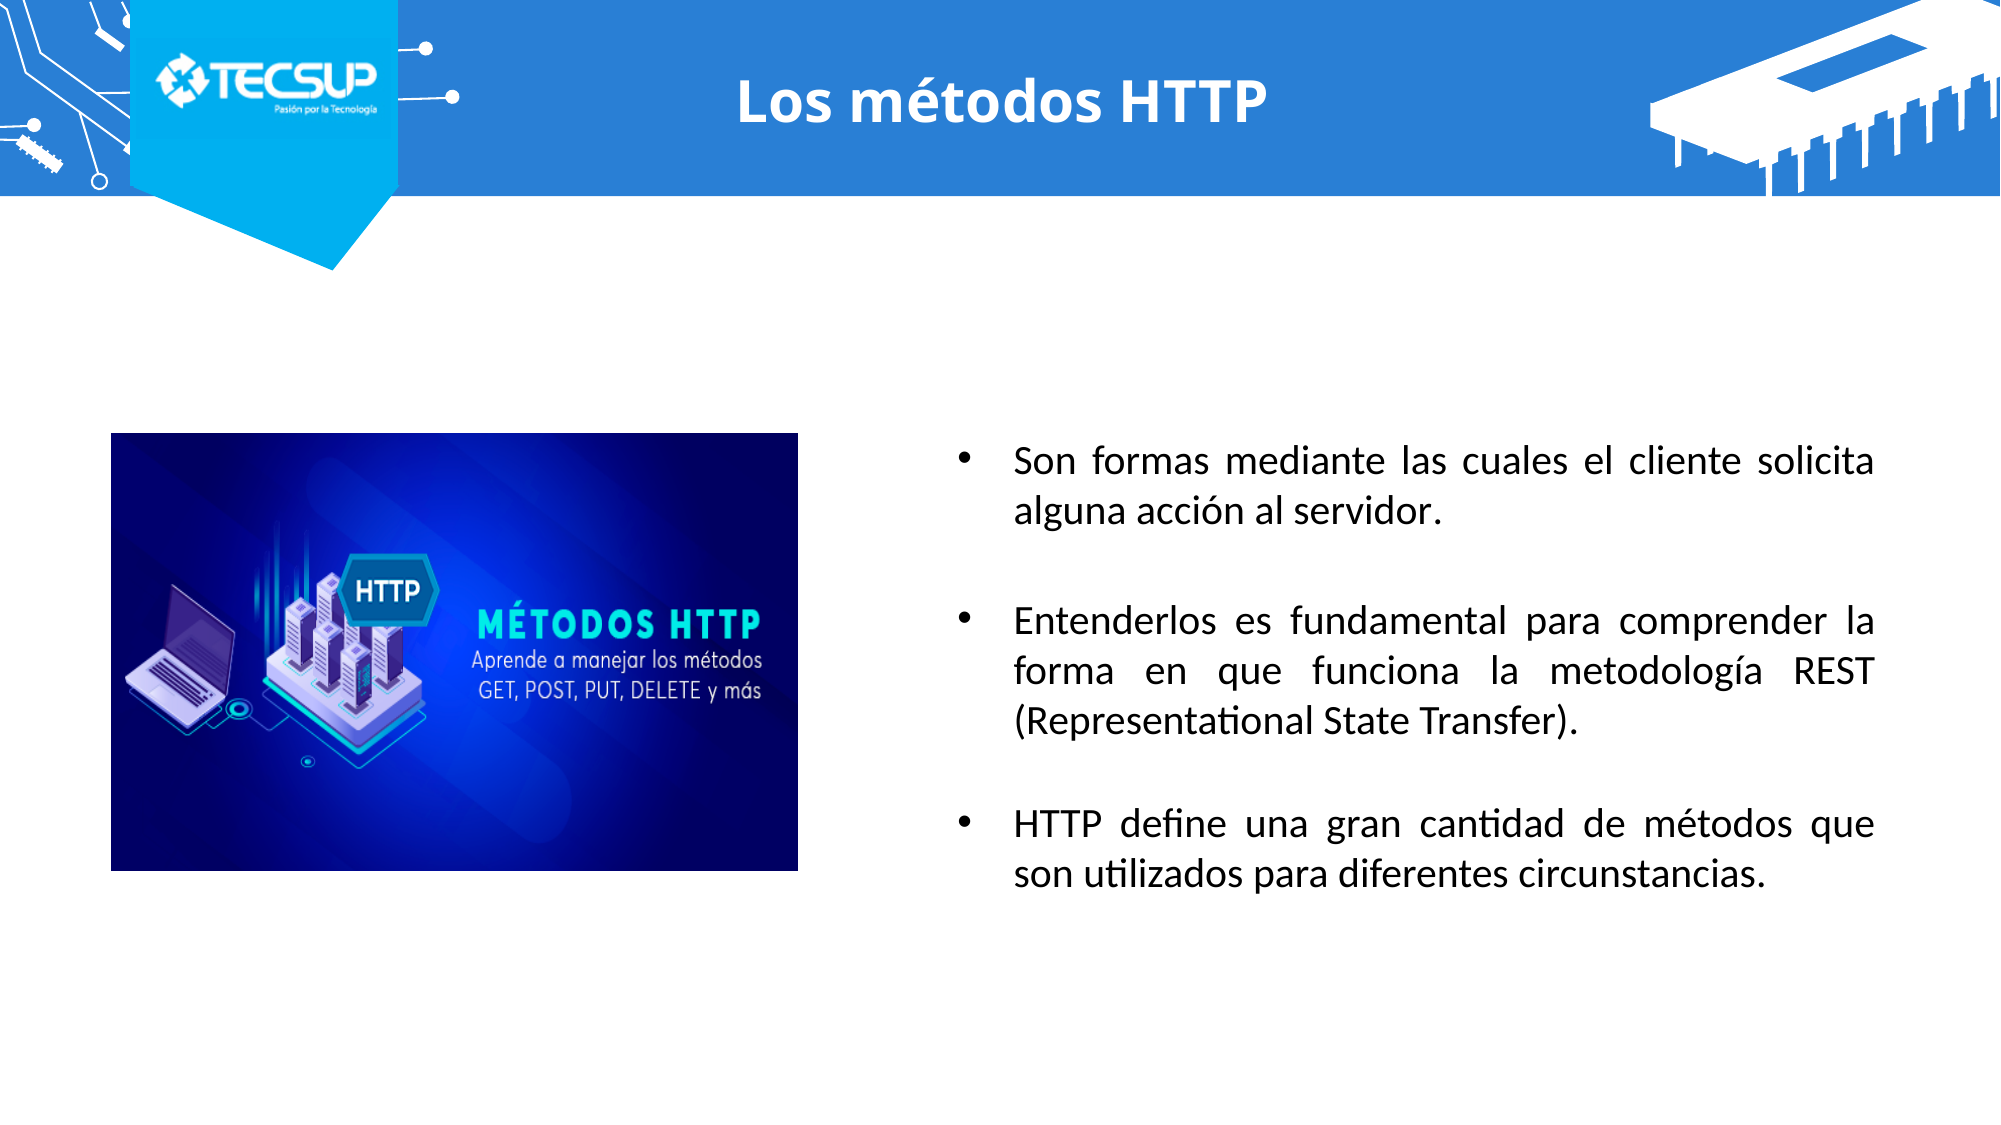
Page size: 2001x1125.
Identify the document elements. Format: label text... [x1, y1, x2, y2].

picture [111, 433, 798, 871]
text_box Son formas mediante las cuales el cliente solicita alguna acción al servidor. [955, 431, 1877, 533]
text_box Entenderlos es fundamental para comprender la forma en que funciona la metodología REST (Representational State Transfer). [955, 591, 1877, 743]
text_box HTTP define una gran cantidad de métodos que son utilizados para diferentes circunstancias. [955, 794, 1877, 896]
list Los métodos HTTP [398, 44, 1952, 164]
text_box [130, 0, 398, 270]
list Los métodos HTTP [53, 44, 130, 164]
